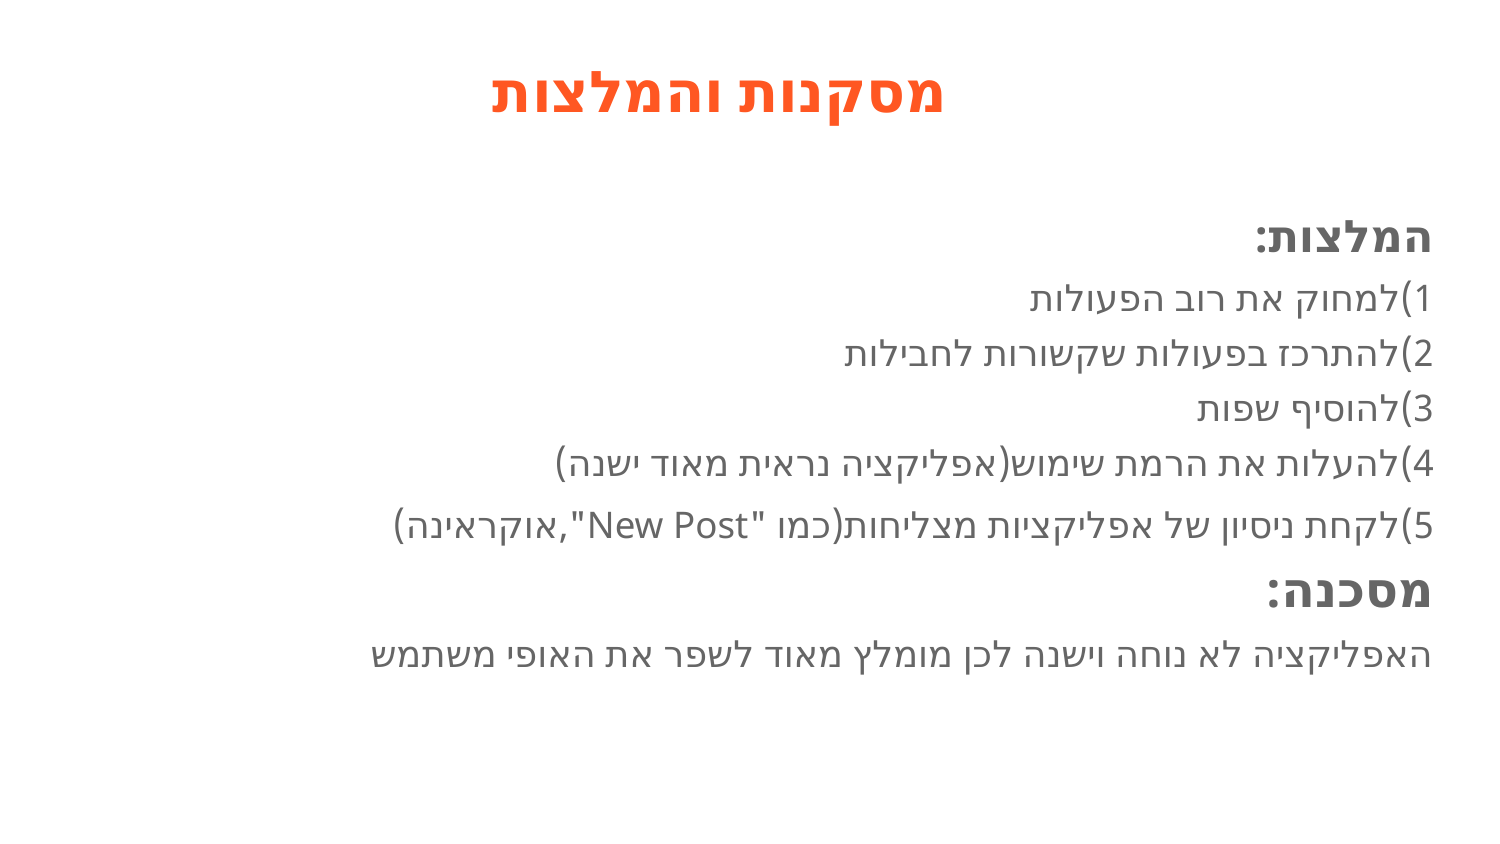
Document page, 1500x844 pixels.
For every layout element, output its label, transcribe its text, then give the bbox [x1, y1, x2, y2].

title מסקנות והמלצות [452, 46, 963, 169]
list המלצות: 1)למחוק את רוב הפעולות 2)להתרכז בפעולות שקשורות לחבילות 3)להוסיף שפות 4)להעלות את הרמת שימוש(אפליקציה נראית מאוד ישנה) 5)לקחת ניסיון של אפליקציות מצליחות(כמו "New Post",אוקראינה) מסכנה: האפליקציה לא נוחה וישנה לכן מומלץ מאוד לשפר את האופי משתמש [51, 189, 1449, 699]
